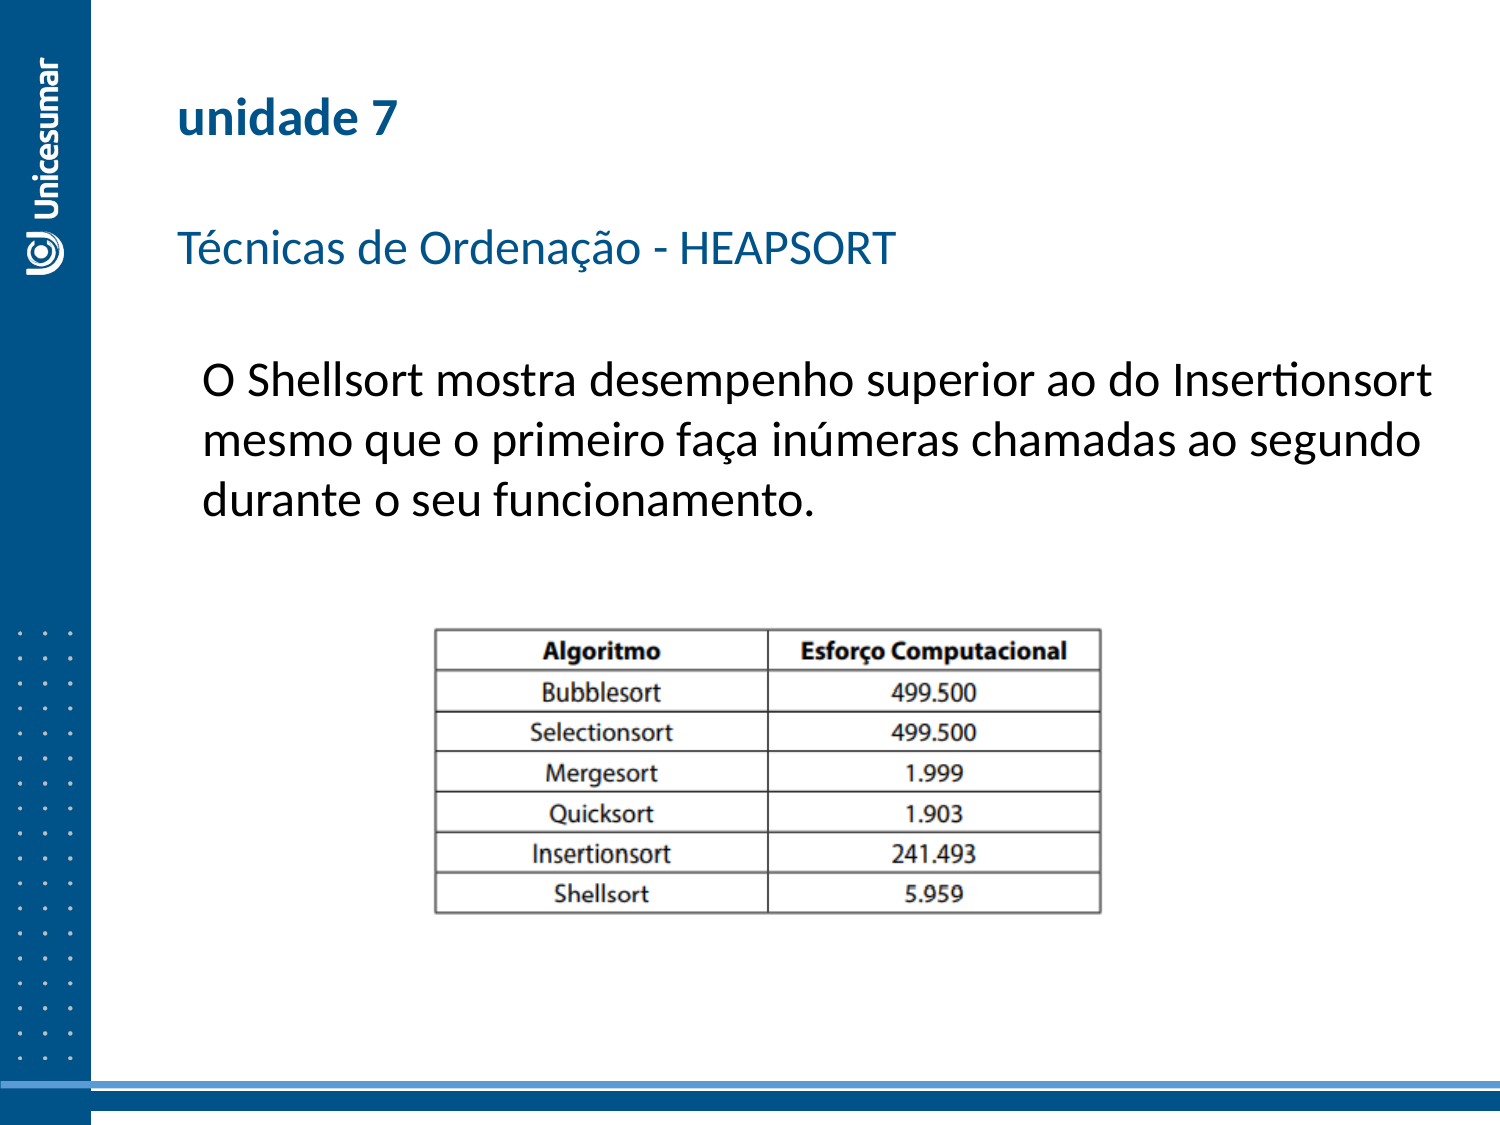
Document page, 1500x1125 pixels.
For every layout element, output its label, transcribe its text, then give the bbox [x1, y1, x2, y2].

text_box O Shellsort mostra desempenho superior ao do Insertionsort mesmo que o primeiro faça inúmeras chamadas ao segundo durante o seu funcionamento. [187, 338, 1484, 1008]
picture [18, 631, 83, 1060]
list unidade 7 [162, 81, 1459, 155]
picture [424, 619, 1110, 918]
list Técnicas de Ordenação - HEAPSORT [162, 171, 1459, 325]
picture [27, 58, 64, 275]
